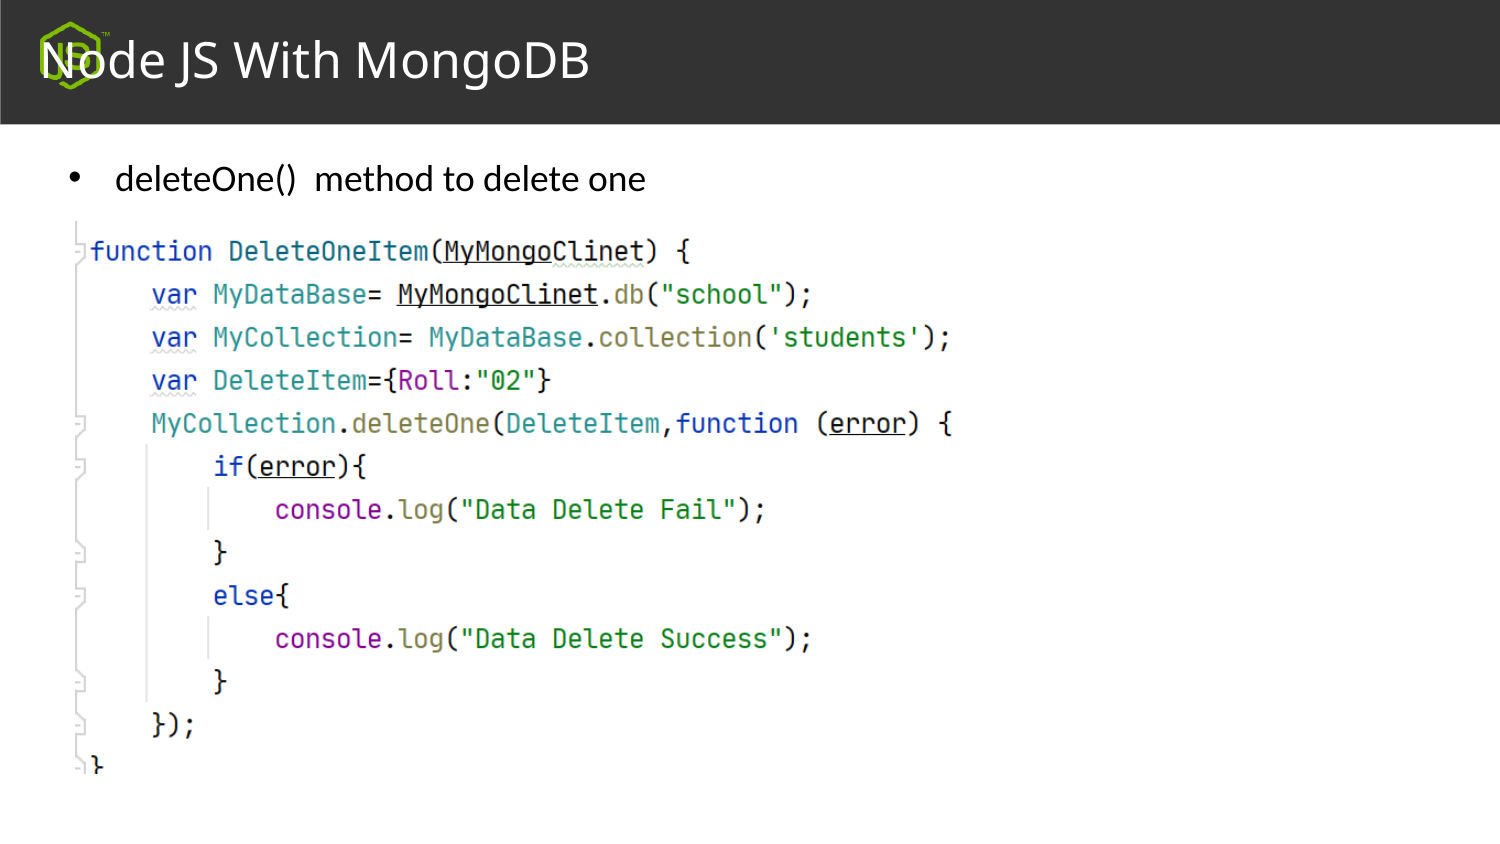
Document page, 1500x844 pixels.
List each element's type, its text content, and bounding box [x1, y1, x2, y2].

picture [0, 0, 1500, 844]
text_box Node JS With MongoDB [24, 21, 607, 96]
text_box deleteOne() method to delete one [53, 146, 662, 267]
